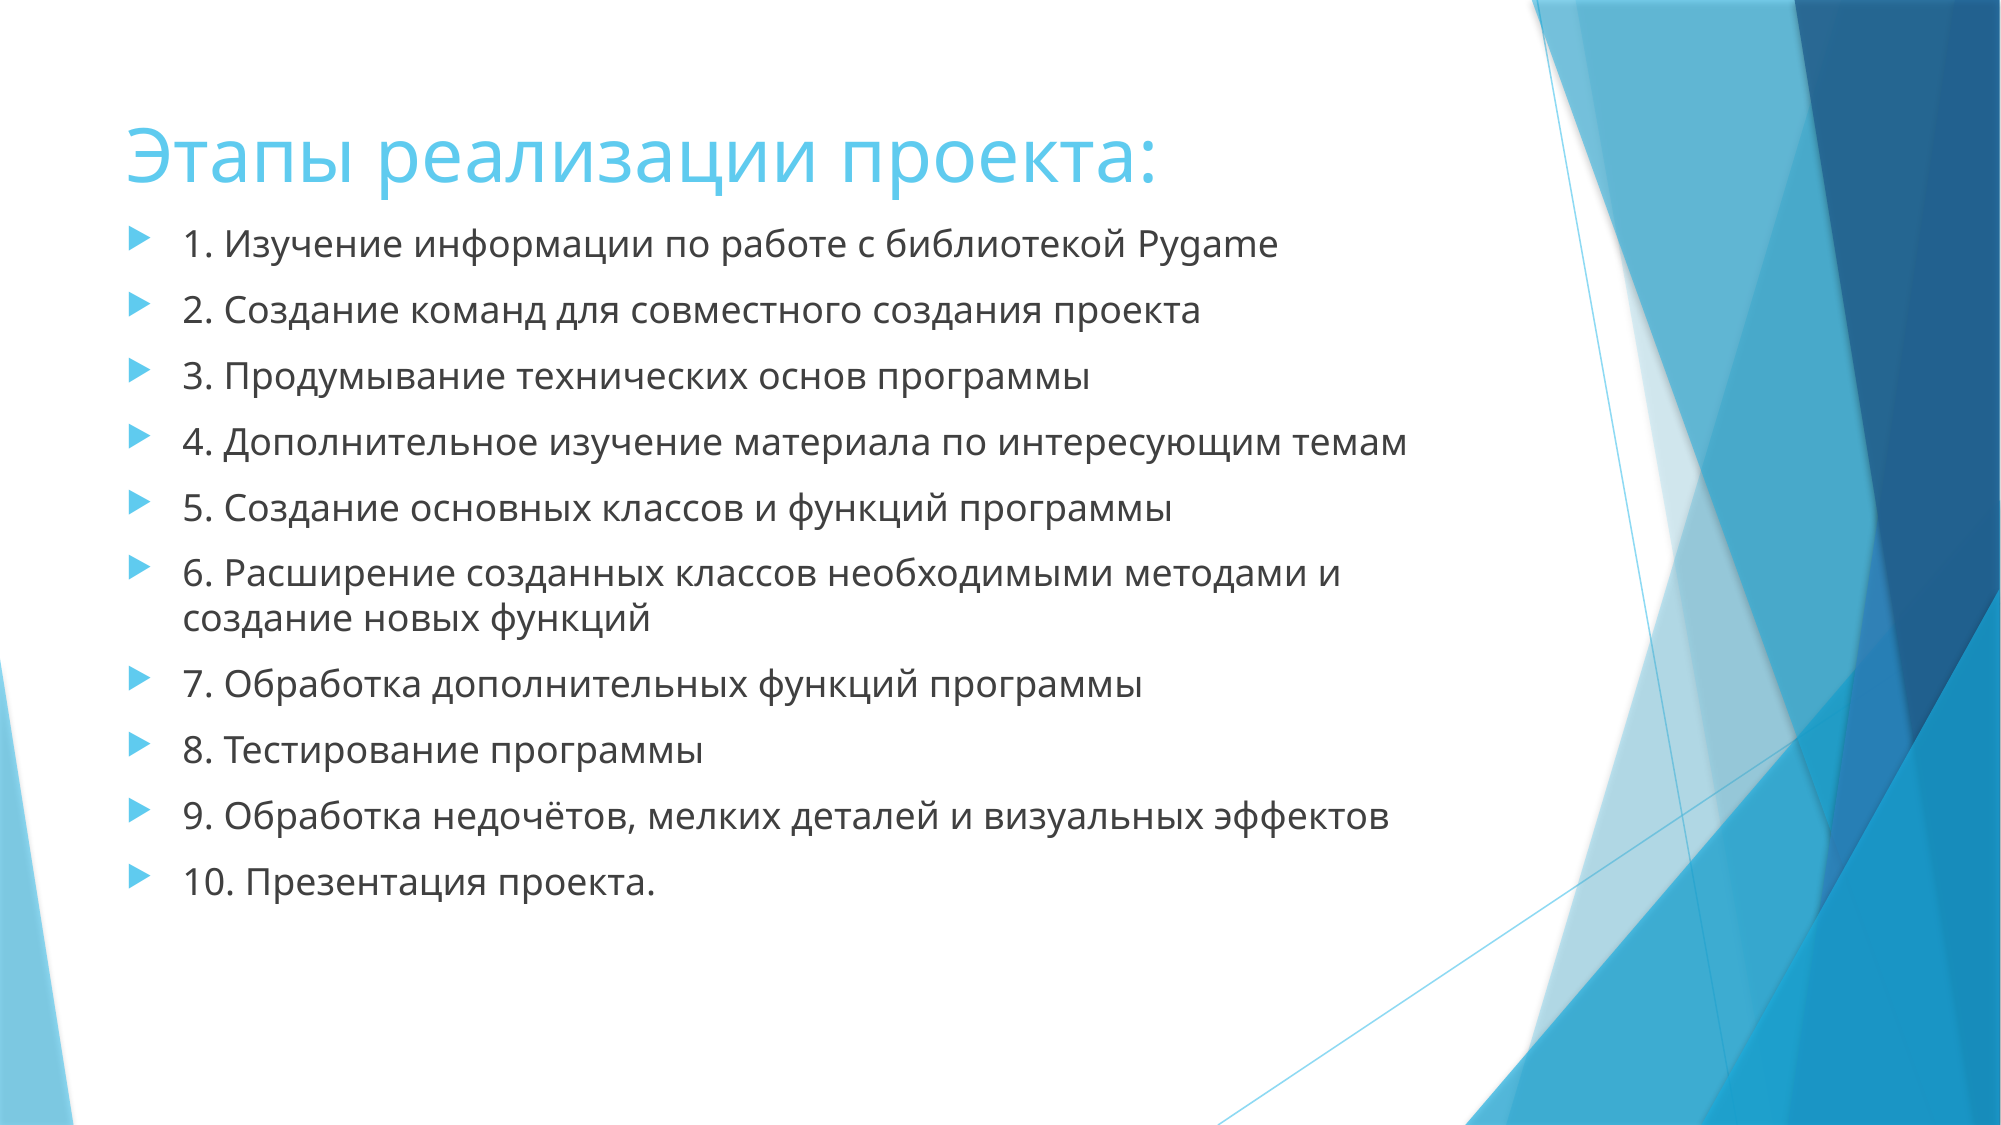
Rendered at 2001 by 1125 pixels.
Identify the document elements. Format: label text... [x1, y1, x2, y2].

list 1. Изучение информации по работе с библиотекой Pygame 2. Создание команд для совместного создания проекта 3. Продумывание технических основ программы 4. Дополнительное изучение материала по интересующим темам 5. Создание основных классов и функций программы 6. Расширение созданных классов необходимыми методами и создание новых функций 7. Обработка дополнительных функций программы 8. Тестирование программы 9. Обработка недочётов, мелких деталей и визуальных эффектов 10. Презентация проекта. [111, 212, 1522, 991]
title Этапы реализации проекта: [111, 99, 1522, 212]
